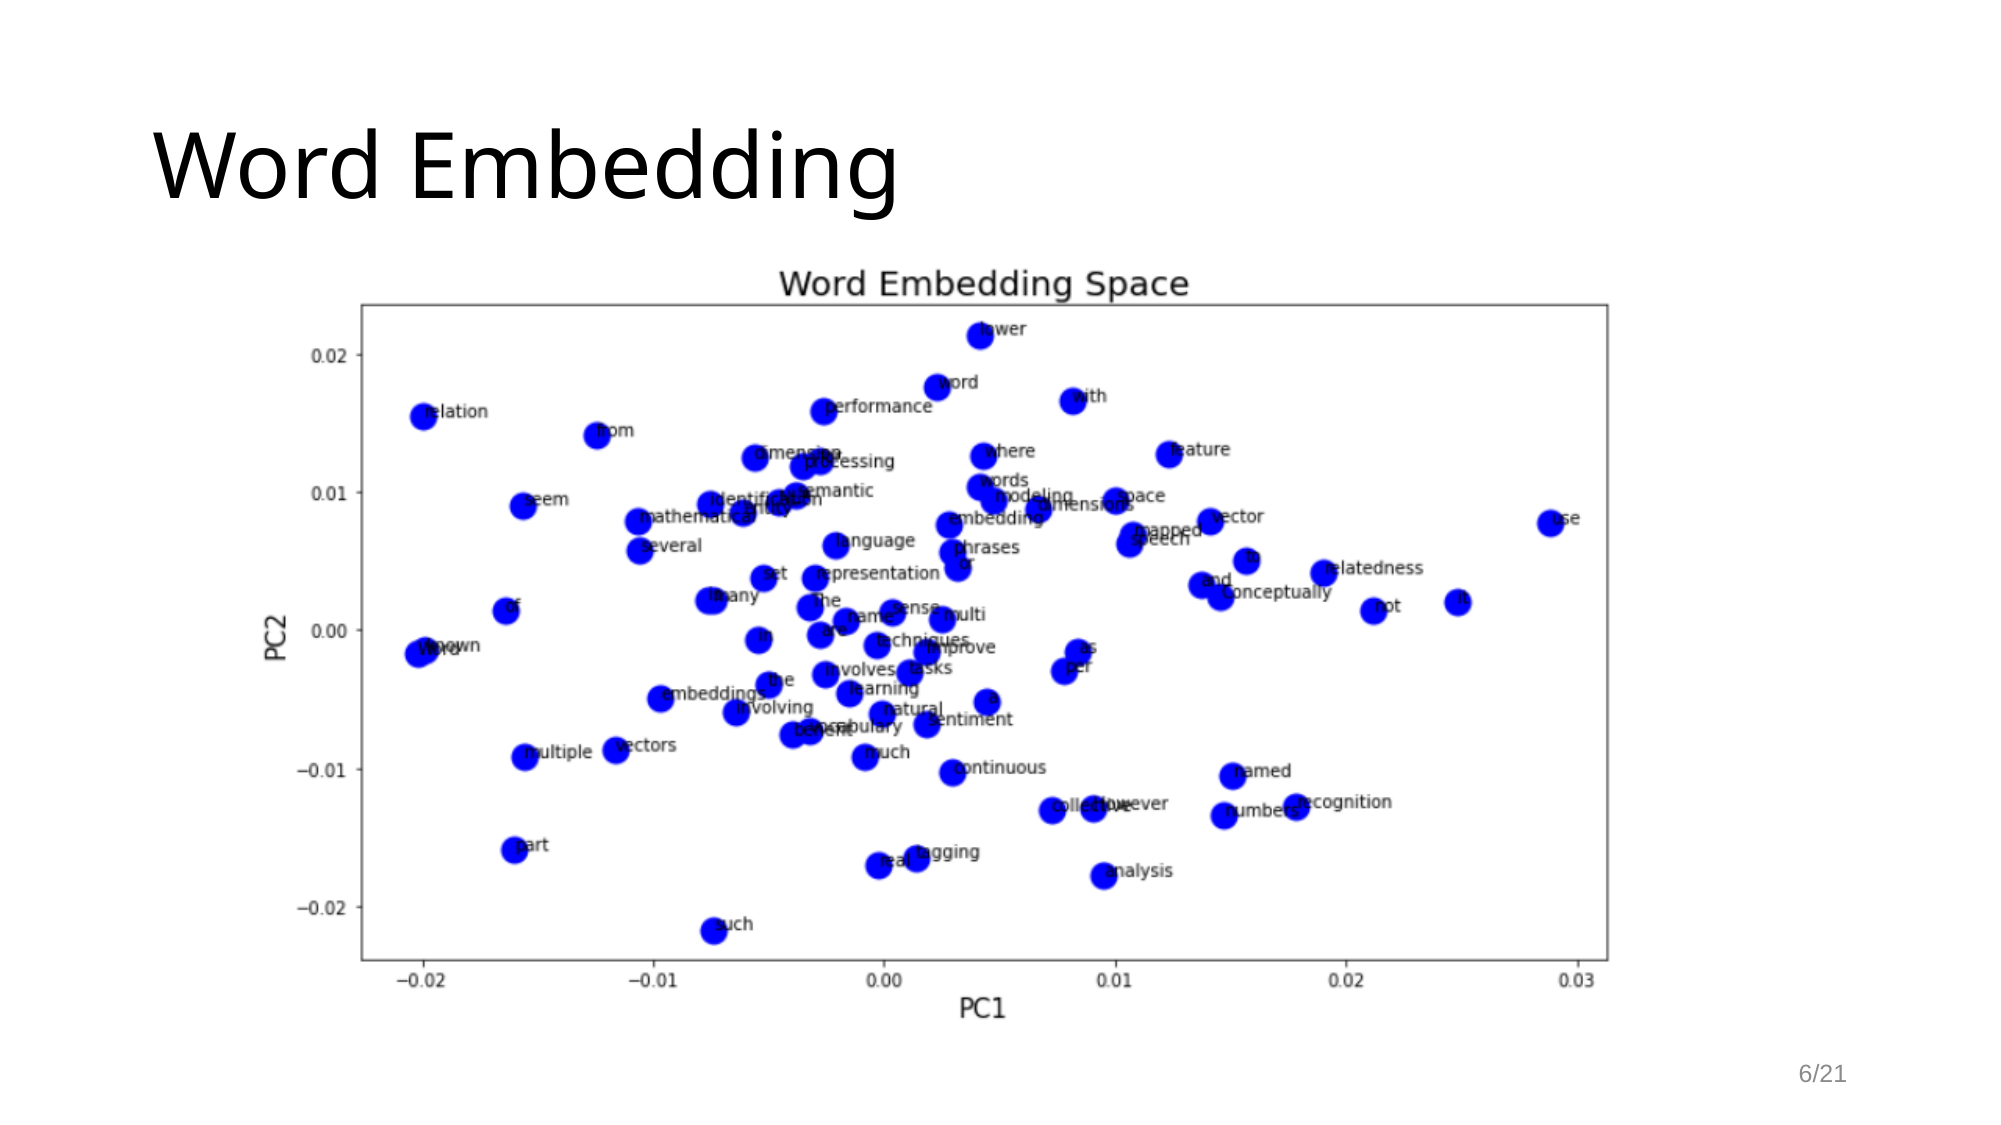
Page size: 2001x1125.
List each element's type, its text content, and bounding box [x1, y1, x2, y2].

picture [231, 258, 1769, 1029]
slide_number 6/21 [1412, 1042, 1863, 1103]
title Word Embedding [137, 59, 1863, 278]
